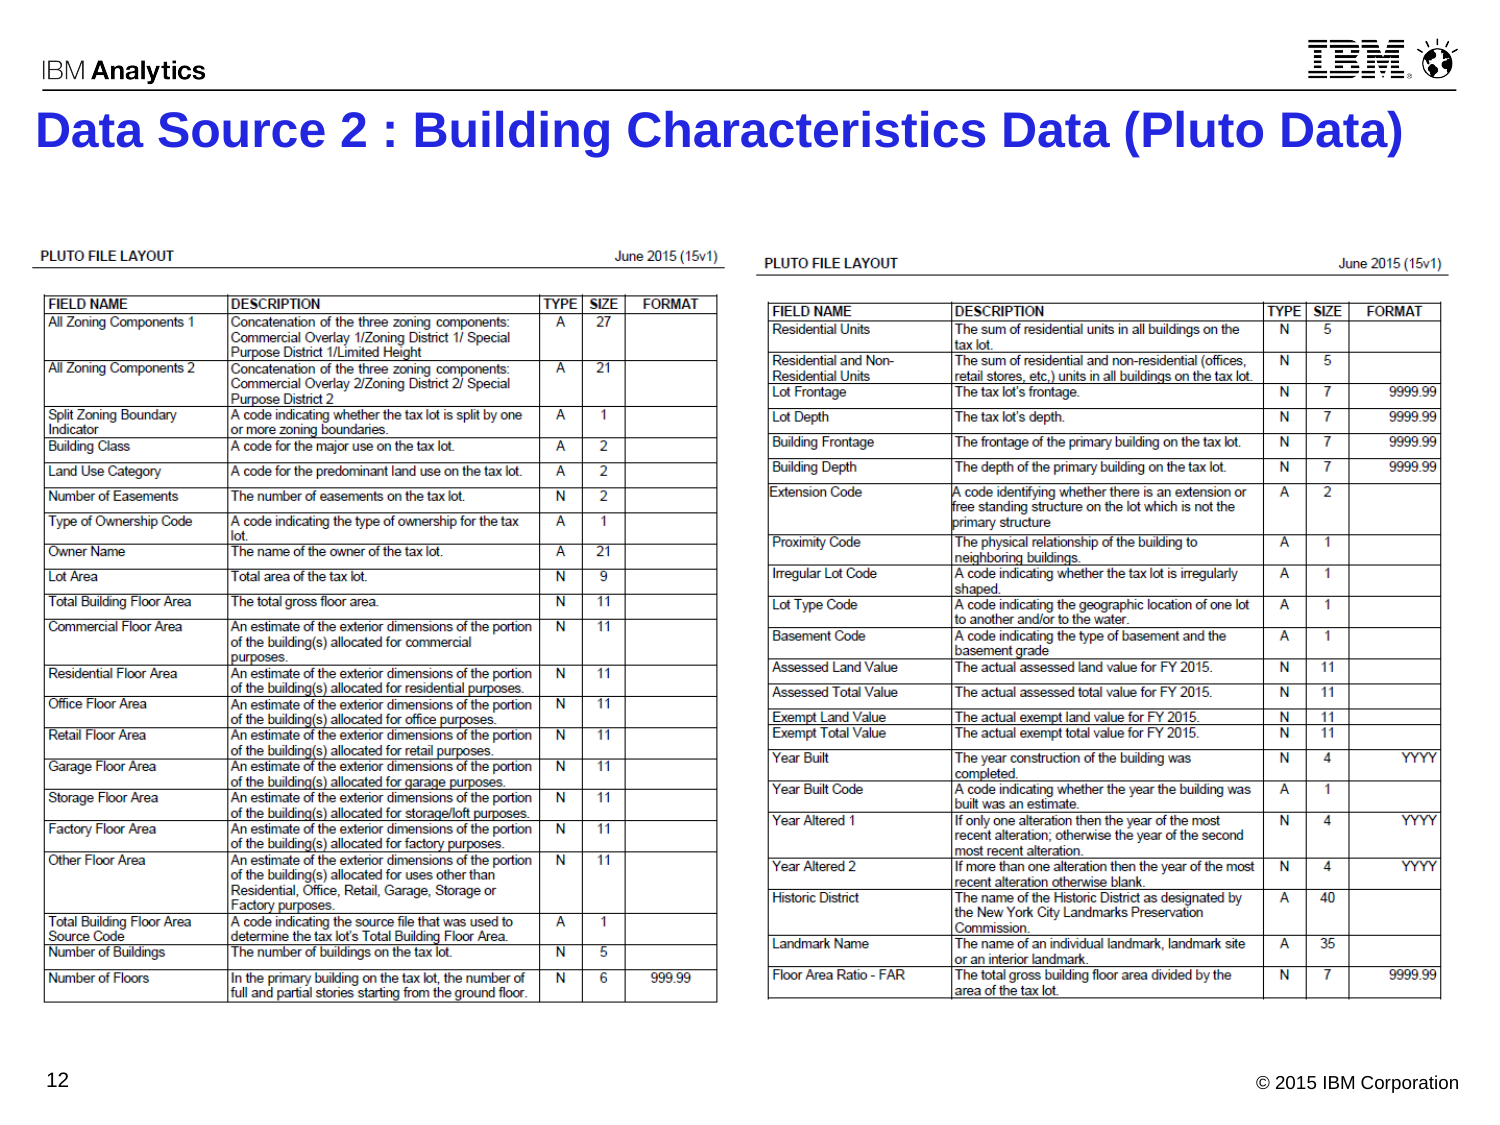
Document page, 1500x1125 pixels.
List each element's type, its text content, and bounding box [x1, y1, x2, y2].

title Data Source 2 : Building Characteristics Data (Pluto Data) [34, 89, 1437, 255]
picture [749, 237, 1459, 1012]
picture [25, 237, 731, 1012]
picture [1294, 24, 1469, 91]
picture [24, 42, 224, 99]
